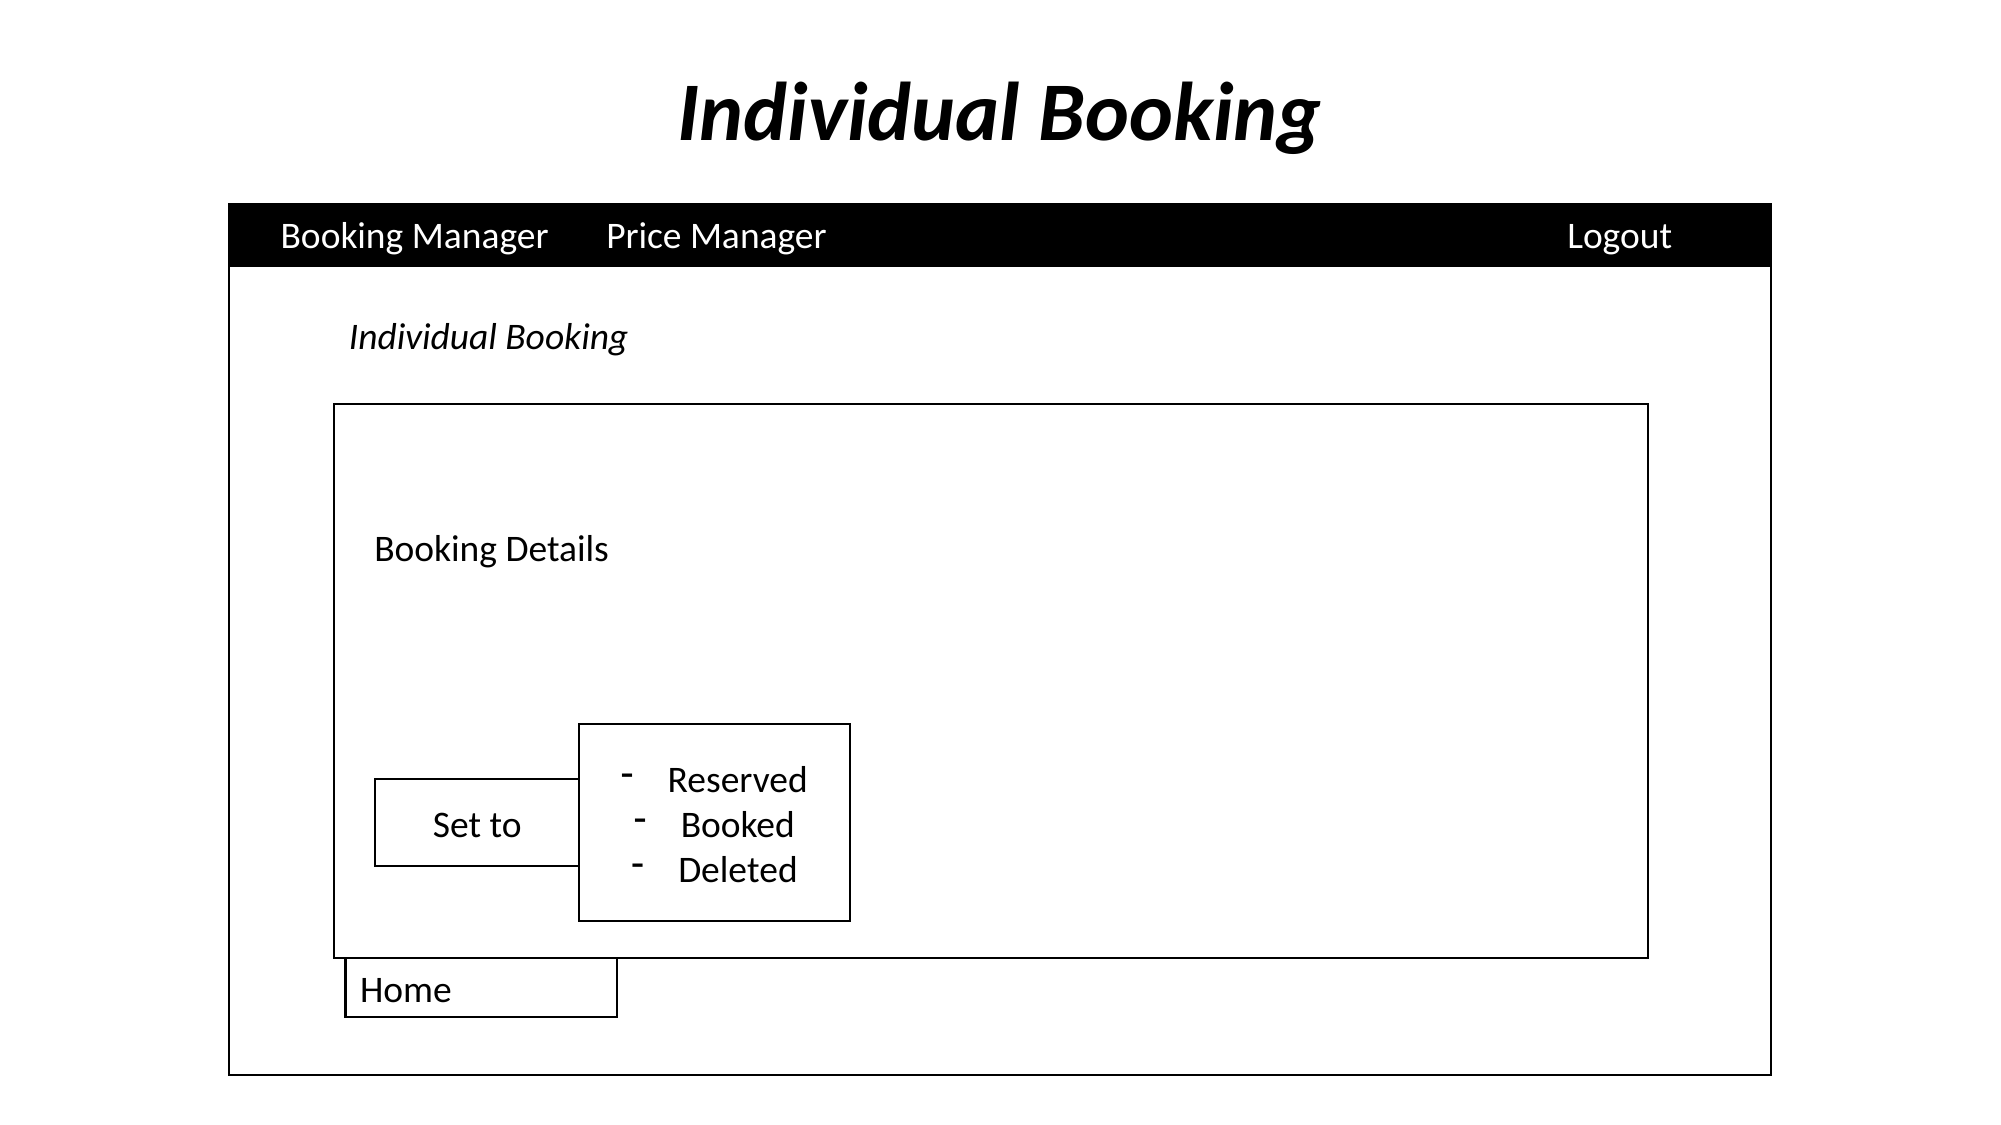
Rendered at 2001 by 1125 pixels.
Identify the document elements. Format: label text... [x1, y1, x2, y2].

text_box Individual Booking [0, 50, 2000, 165]
text_box Reserved Booked Deleted [578, 723, 851, 922]
text_box Booking Details [333, 403, 1649, 959]
text_box [228, 203, 1772, 267]
text_box Home [344, 957, 618, 1018]
text_box Price Manager [565, 203, 868, 264]
text_box Logout [1468, 203, 1771, 264]
text_box [228, 267, 1772, 1076]
text_box Booking Manager [263, 203, 565, 264]
text_box Set to [374, 778, 578, 867]
text_box Individual Booking [334, 304, 1649, 365]
